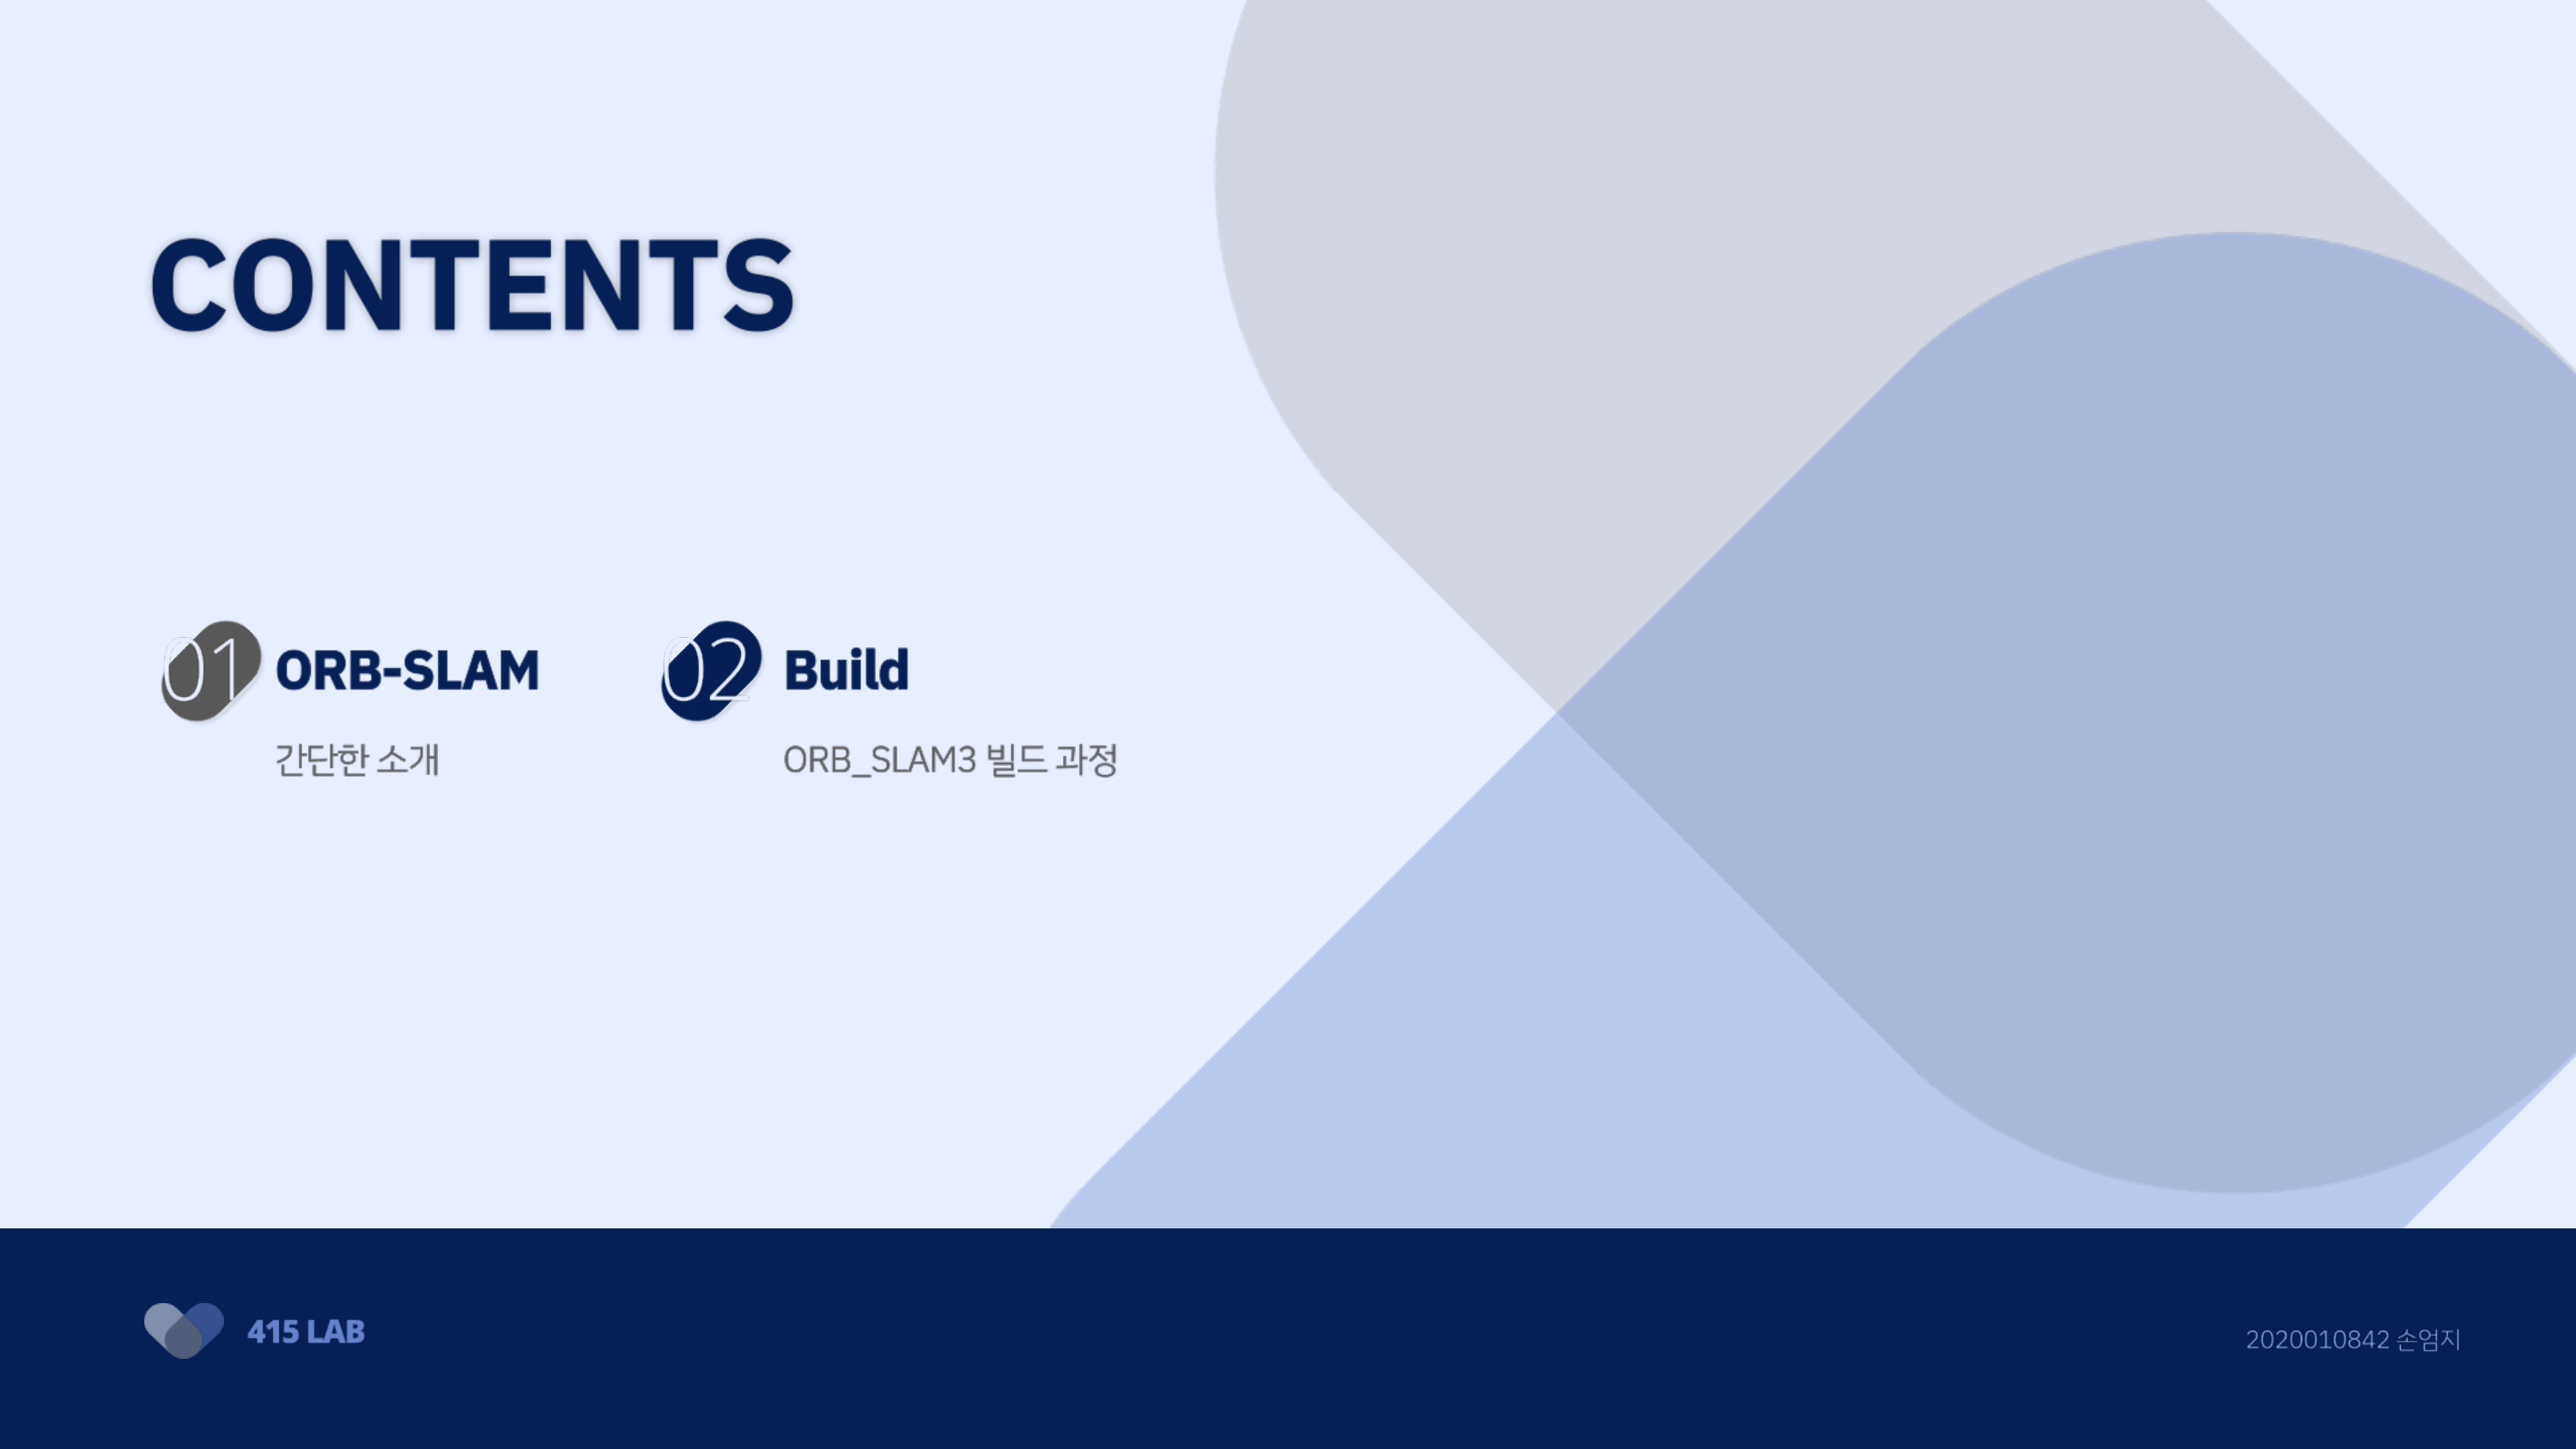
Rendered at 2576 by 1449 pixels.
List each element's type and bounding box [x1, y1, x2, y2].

text_box [0, 1228, 2576, 1449]
picture [30, 81, 1148, 803]
text_box [1103, 0, 2576, 624]
text_box [144, 1303, 588, 1360]
picture [2052, 1319, 2474, 1369]
text_box [798, 627, 2576, 1228]
